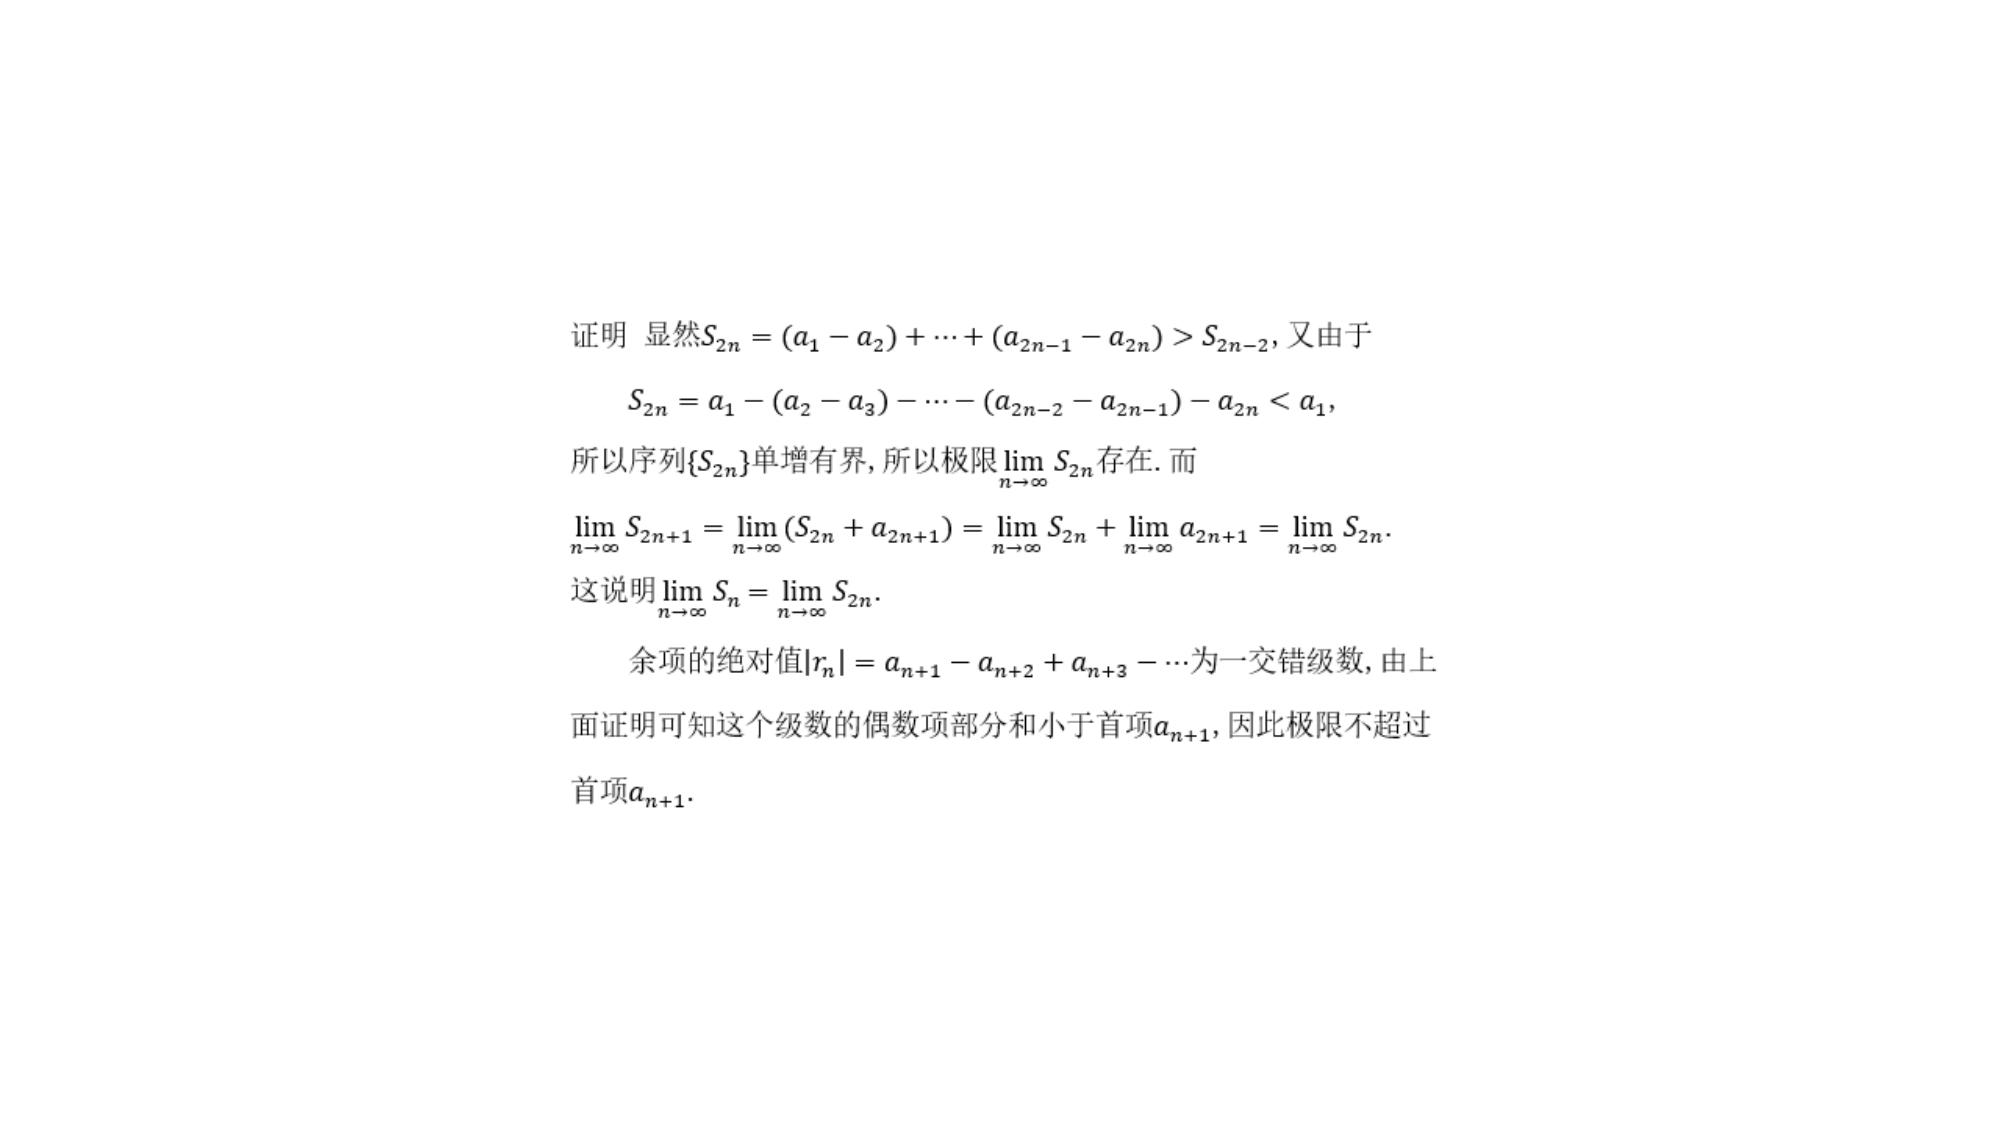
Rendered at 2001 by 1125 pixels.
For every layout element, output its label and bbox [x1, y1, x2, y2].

picture [542, 283, 1458, 842]
